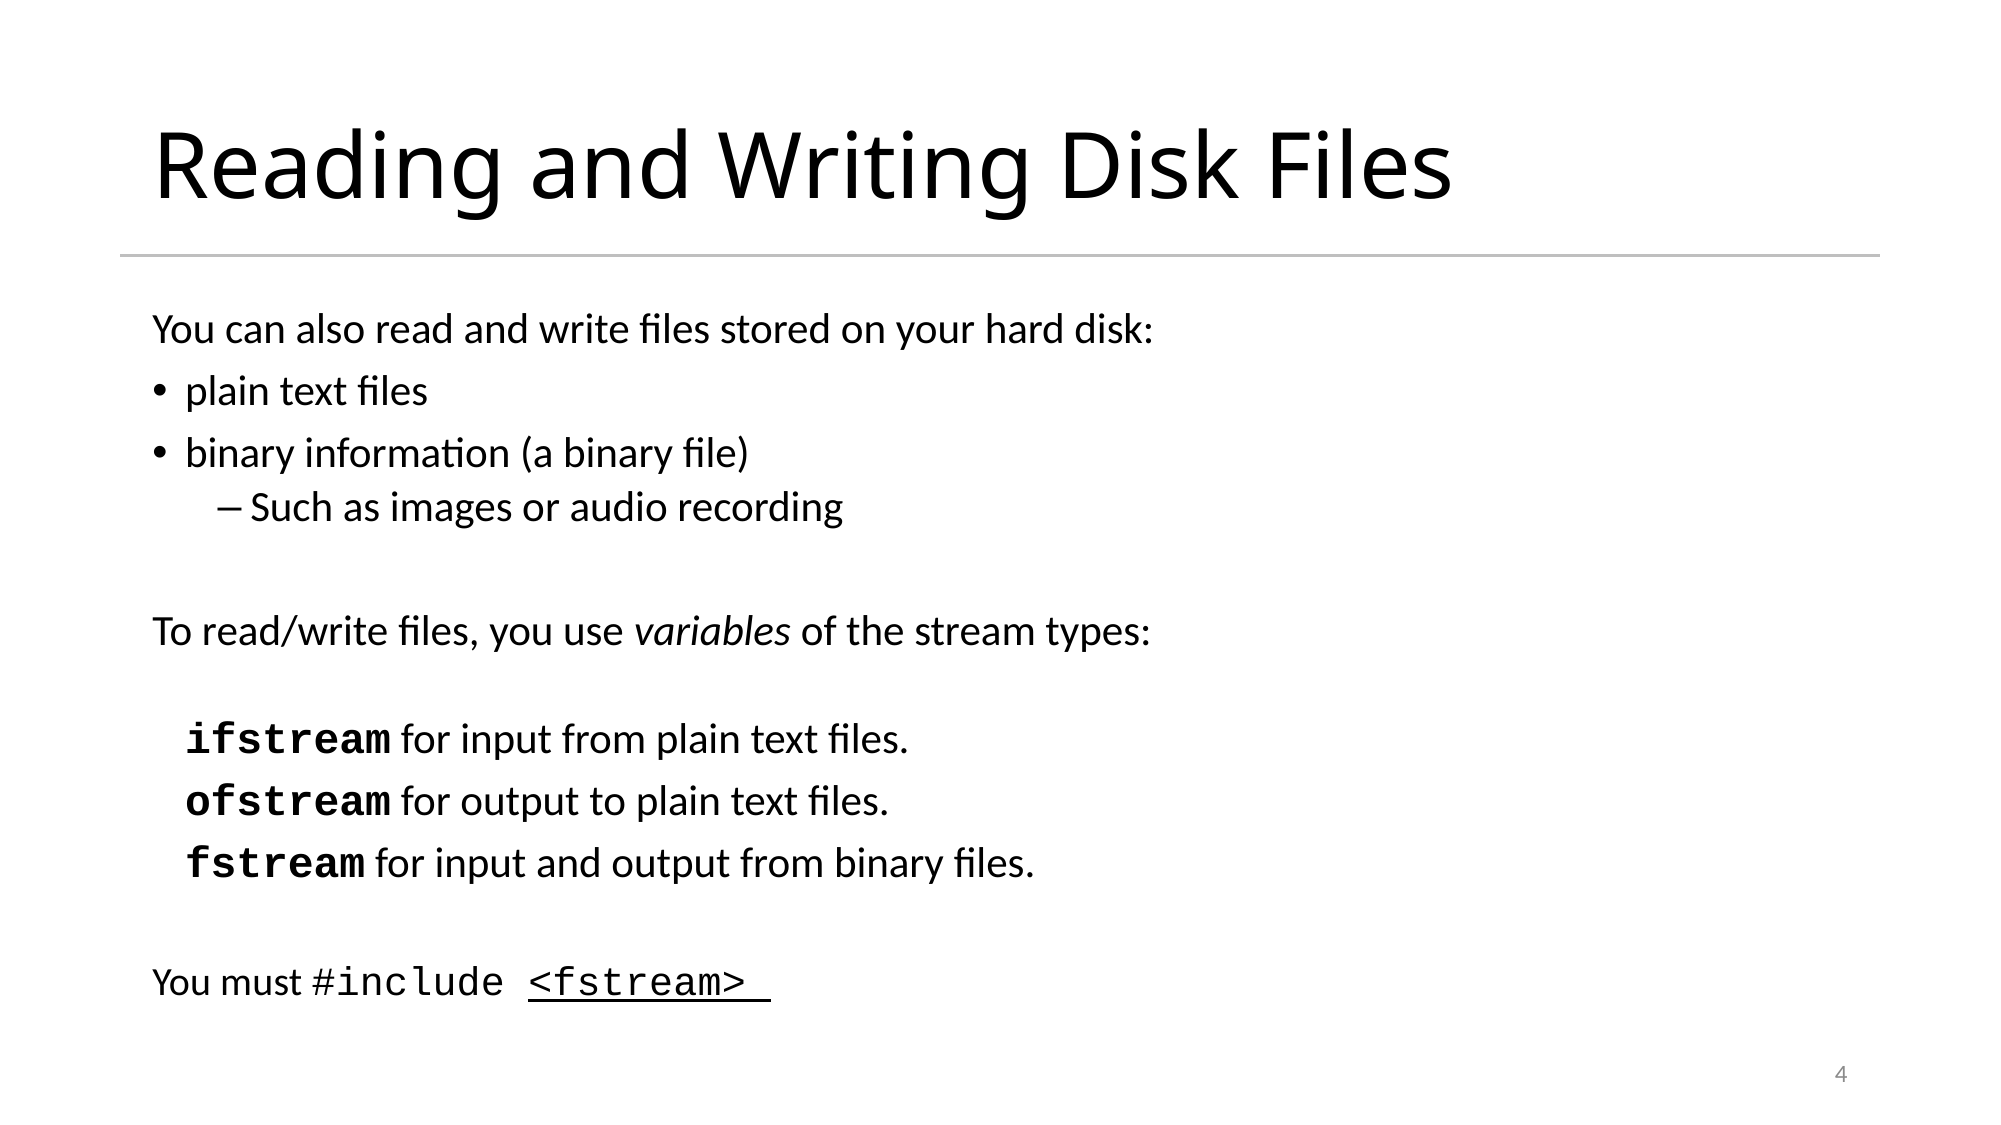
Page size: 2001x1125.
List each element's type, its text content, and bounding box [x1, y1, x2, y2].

title Reading and Writing Disk Files [137, 59, 1863, 278]
slide_number 4 [1412, 1042, 1863, 1103]
list You can also read and write files stored on your hard disk: plain text files binary information (a binary file) Such as images or audio recording To read/write files, you use variables of the stream types: ifstream for input from plain text files. ofstream for output to plain text files. fstream for input and output from binary files. You must #include <fstream> [137, 299, 1863, 1014]
